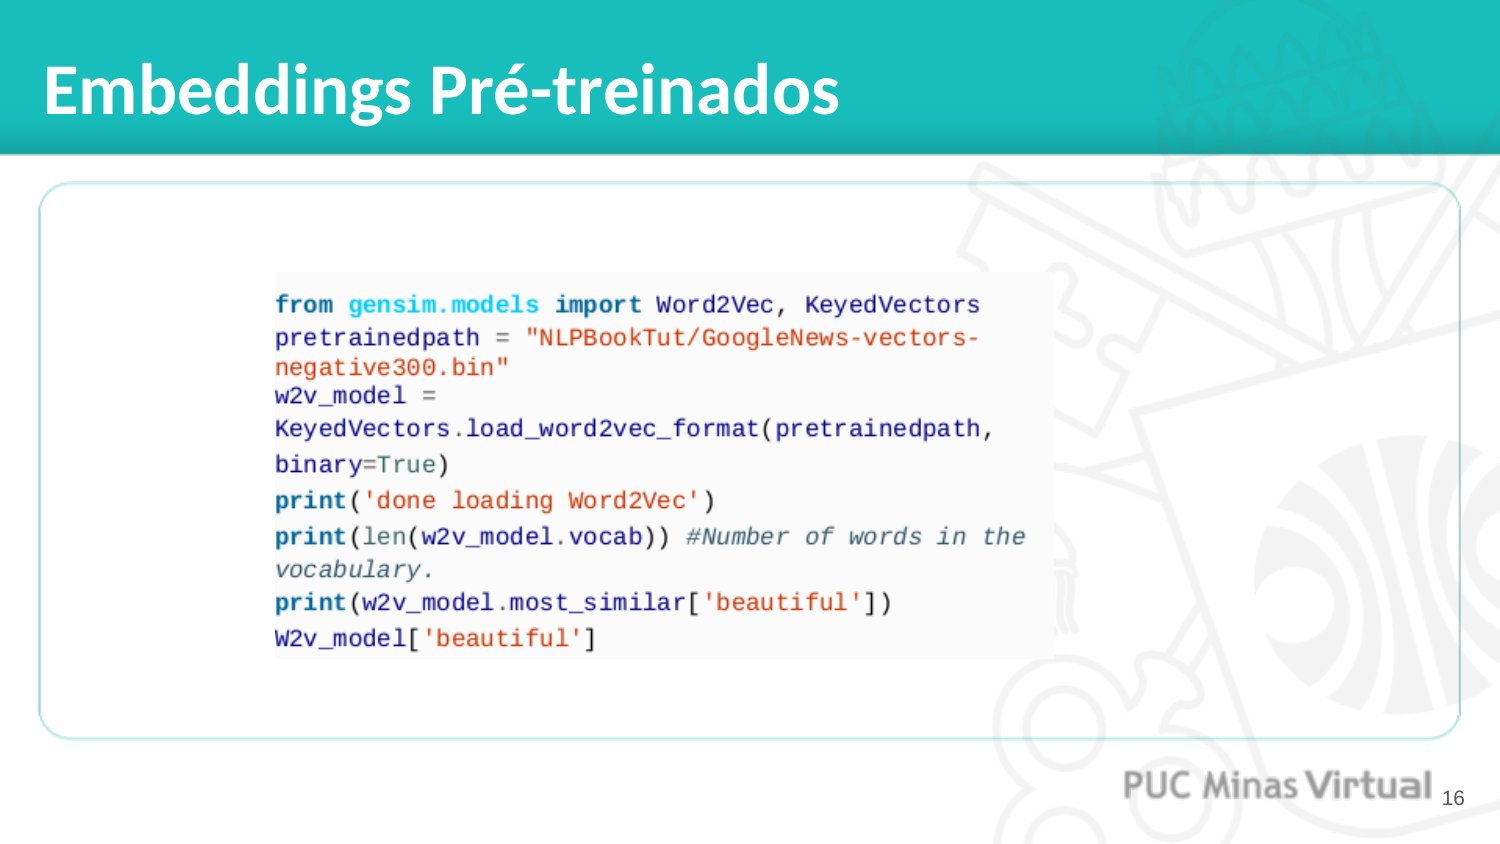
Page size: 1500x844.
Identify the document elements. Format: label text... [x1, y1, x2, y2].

picture [0, 0, 1500, 844]
slide_number ‹#› [1389, 764, 1480, 830]
title Embeddings Pré-treinados [28, 7, 1073, 163]
